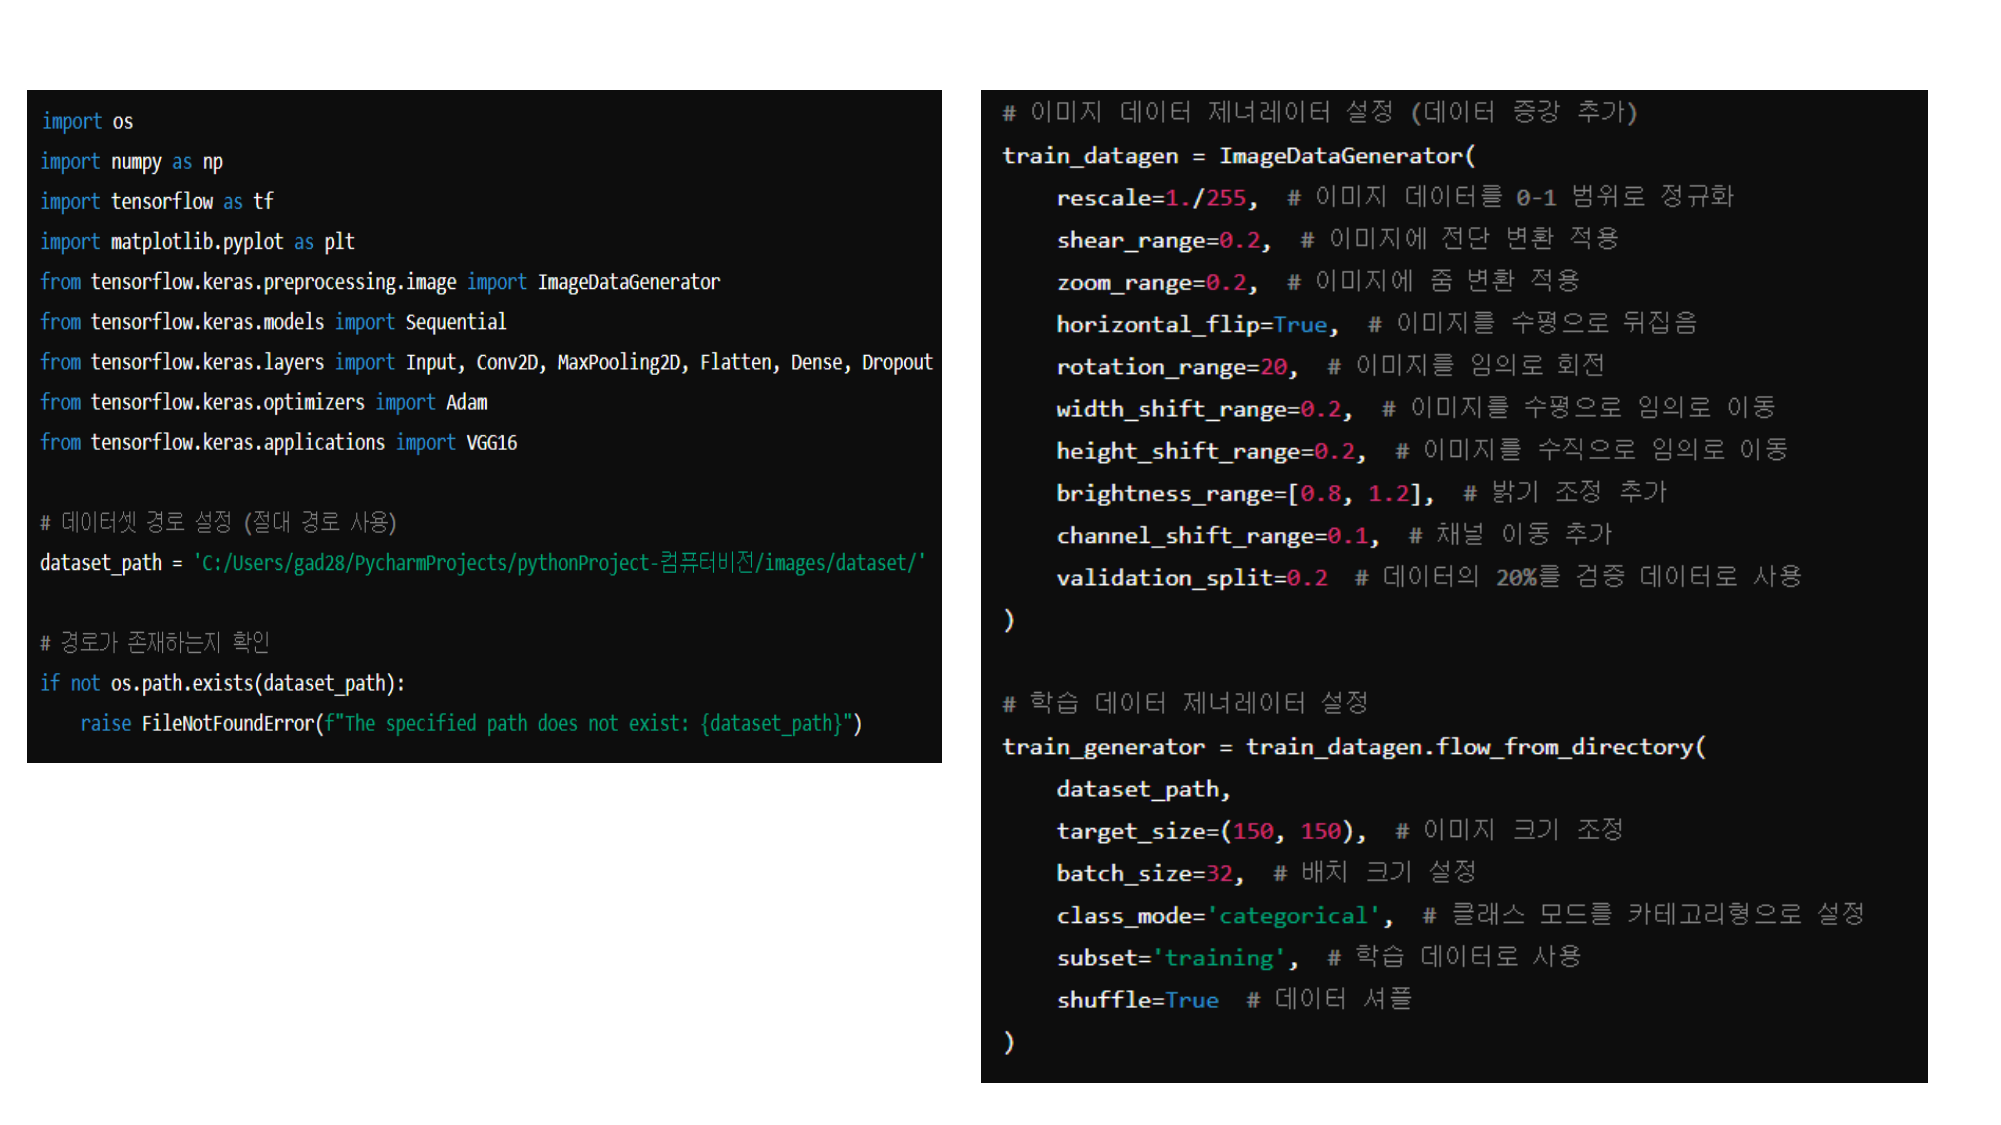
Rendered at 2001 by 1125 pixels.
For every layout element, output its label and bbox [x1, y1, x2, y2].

picture [981, 89, 1928, 1084]
picture [26, 89, 942, 764]
